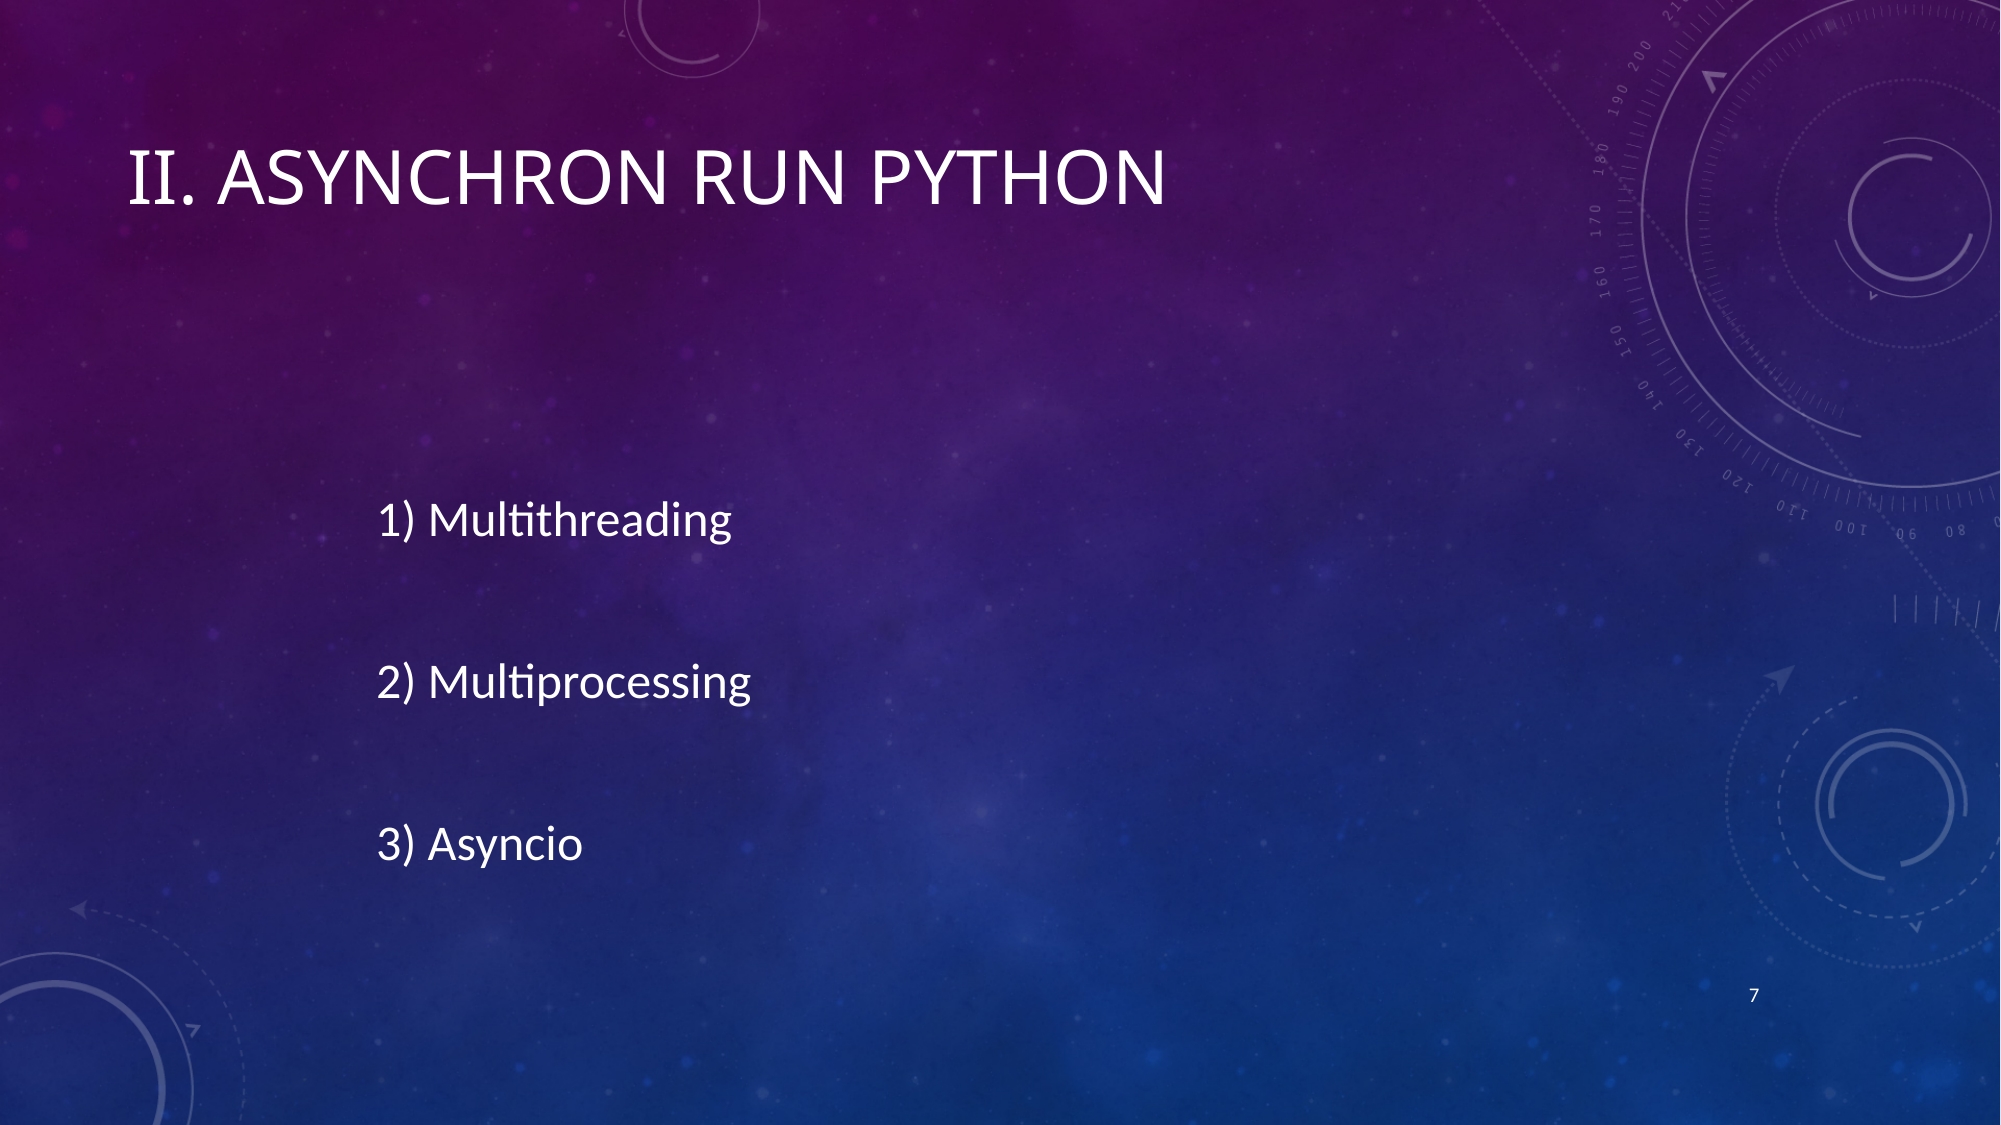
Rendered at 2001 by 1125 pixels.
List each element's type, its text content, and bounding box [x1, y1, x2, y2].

picture [0, 0, 2001, 1125]
title II. Asynchron run python [112, 99, 1775, 339]
slide_number 7 [1684, 963, 1775, 1025]
list 1) Multithreading 2) Multiprocessing 3) Asyncio [361, 379, 2000, 978]
